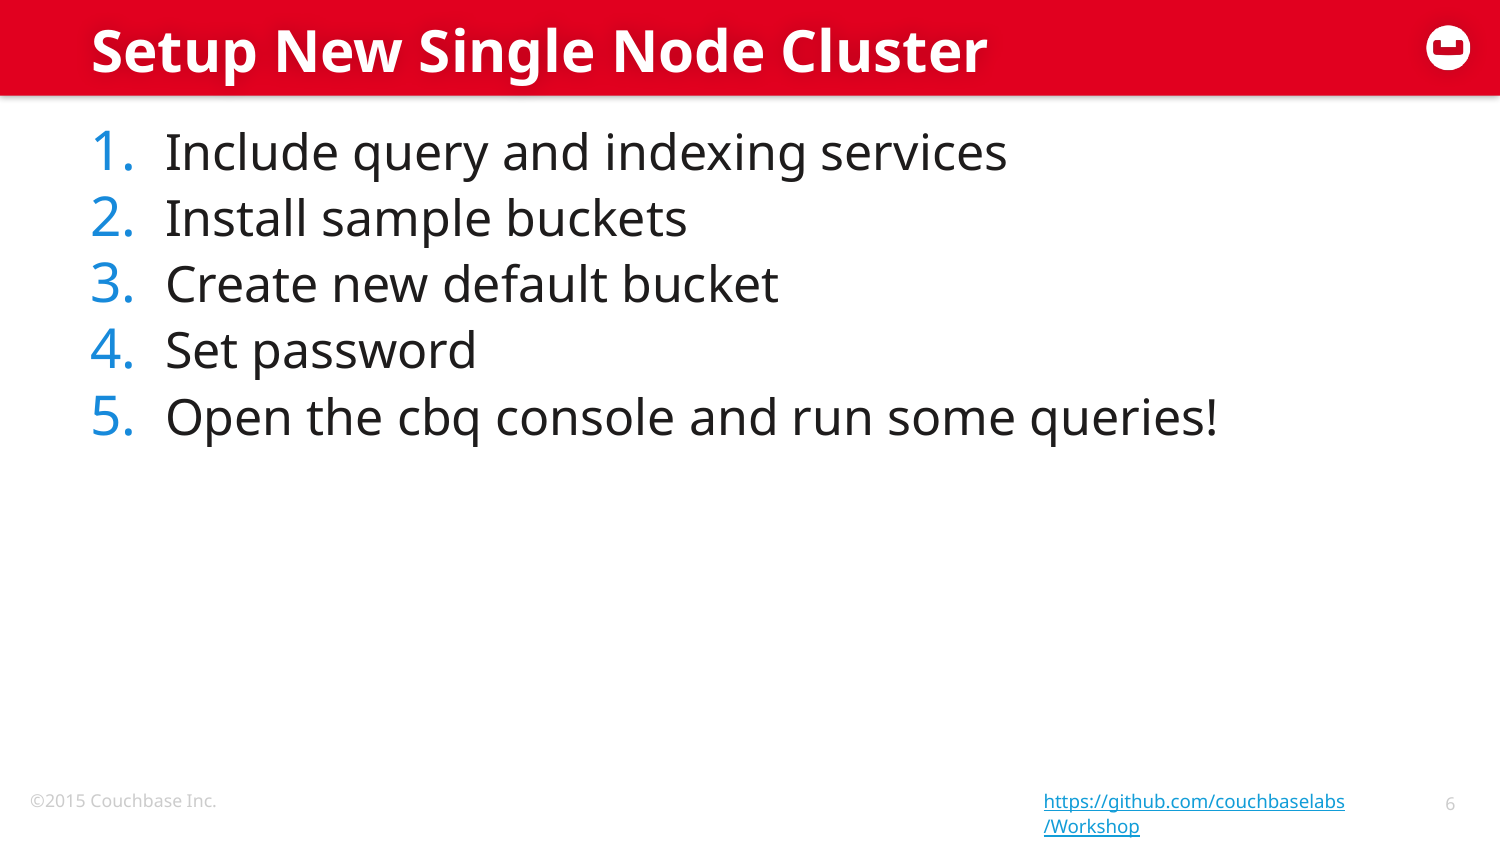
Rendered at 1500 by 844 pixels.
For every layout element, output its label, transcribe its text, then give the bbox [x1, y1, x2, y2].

title Setup New Single Node Cluster [76, 3, 1389, 92]
picture [1425, 24, 1471, 71]
list Include query and indexing services Install sample buckets Create new default bucket Set password Open the cbq console and run some queries! [75, 112, 1389, 670]
